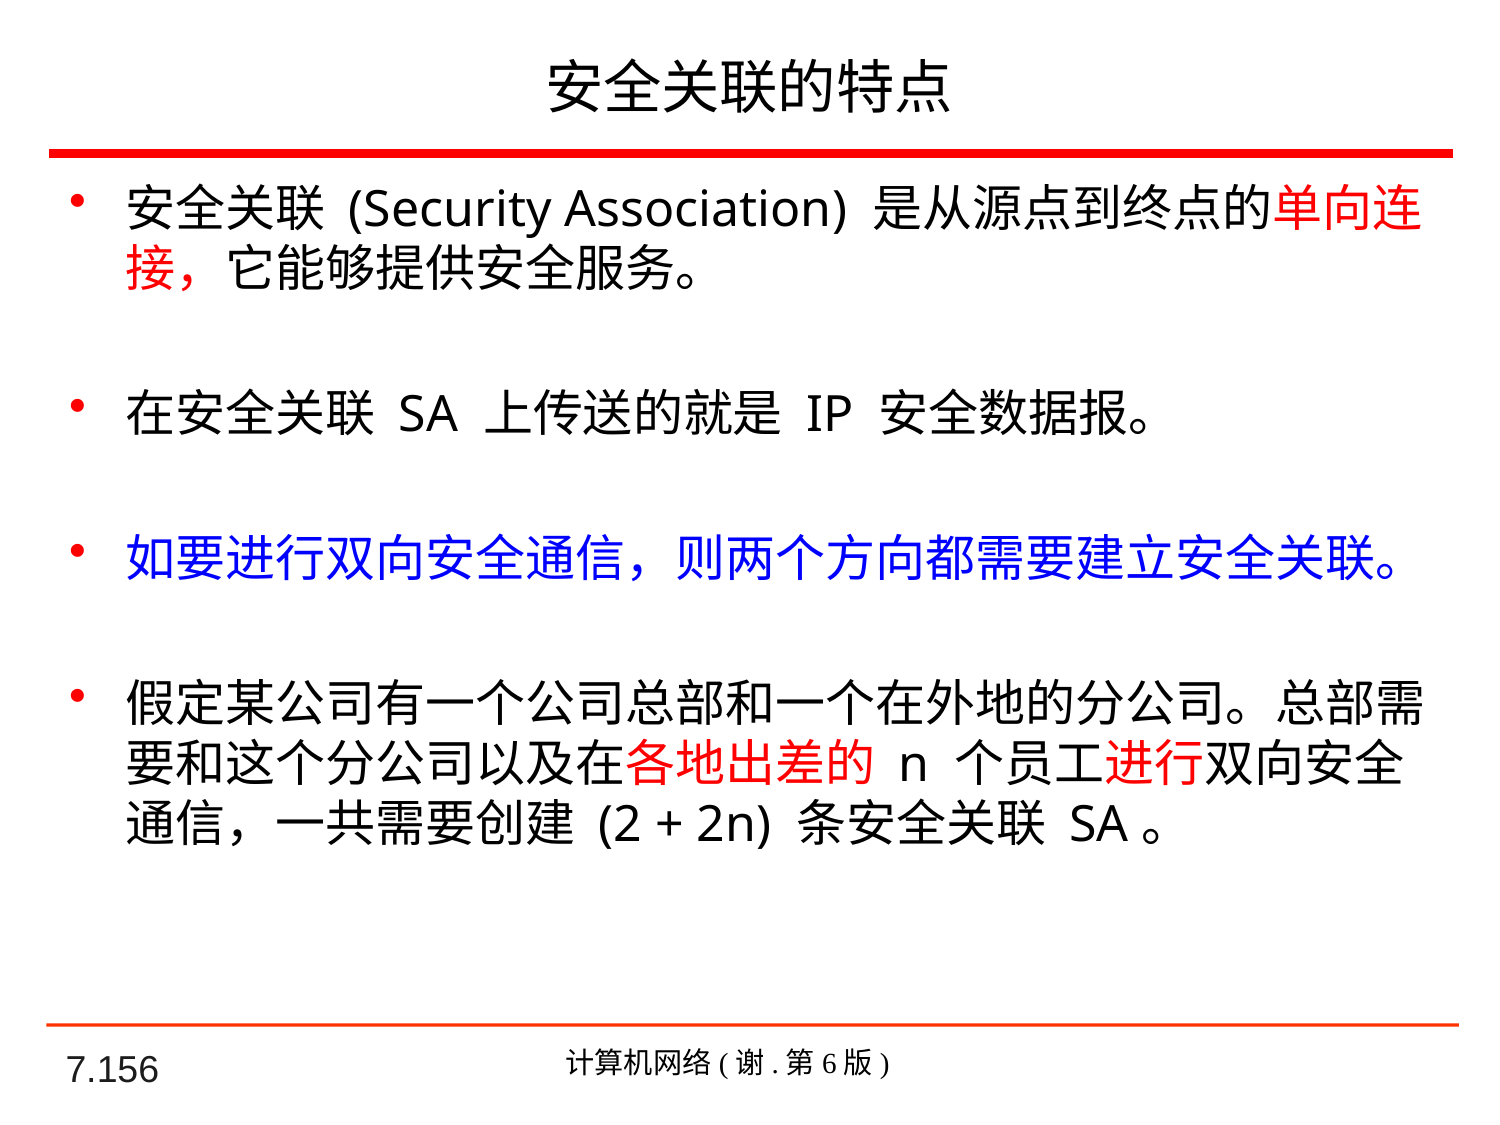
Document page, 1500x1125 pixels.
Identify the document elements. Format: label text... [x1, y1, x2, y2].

list 安全关联 (Security Association) 是从源点到终点的单向连接，它能够提供安全服务。 在安全关联 SA 上传送的就是 IP 安全数据报。 如要进行双向安全通信，则两个方向都需要建立安全关联。 假定某公司有一个公司总部和一个在外地的分公司。总部需要和这个分公司以及在各地出差的 n 个员工进行双向安全通信，一共需要创建 (2 + 2n) 条安全关联 SA。 [53, 168, 1447, 1014]
title 安全关联的特点 [58, 33, 1440, 137]
